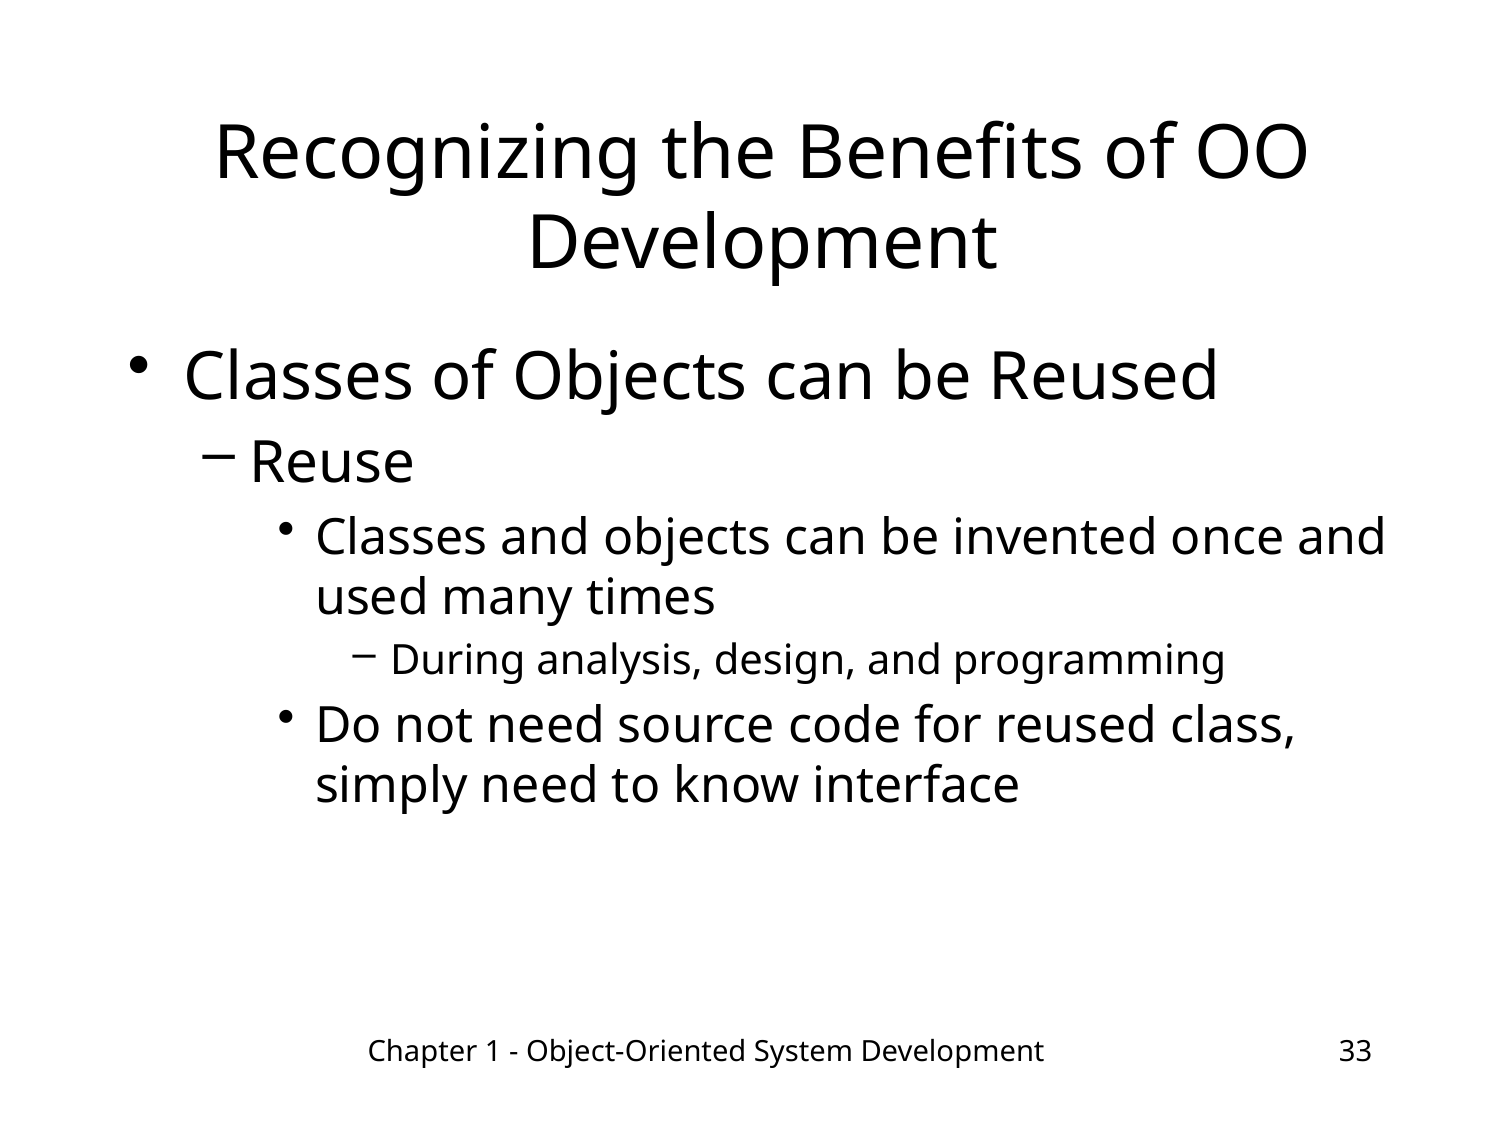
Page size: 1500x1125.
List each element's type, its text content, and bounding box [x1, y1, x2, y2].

list Classes of Objects can be Reused Reuse Classes and objects can be invented once and used many times During analysis, design, and programming Do not need source code for reused class, simply need to know interface [112, 324, 1463, 1000]
title Recognizing the Benefits of OO Development [112, 99, 1413, 288]
slide_number 33 [1299, 1025, 1388, 1100]
footer Chapter 1 - Object-Oriented System Development [112, 1025, 1299, 1100]
